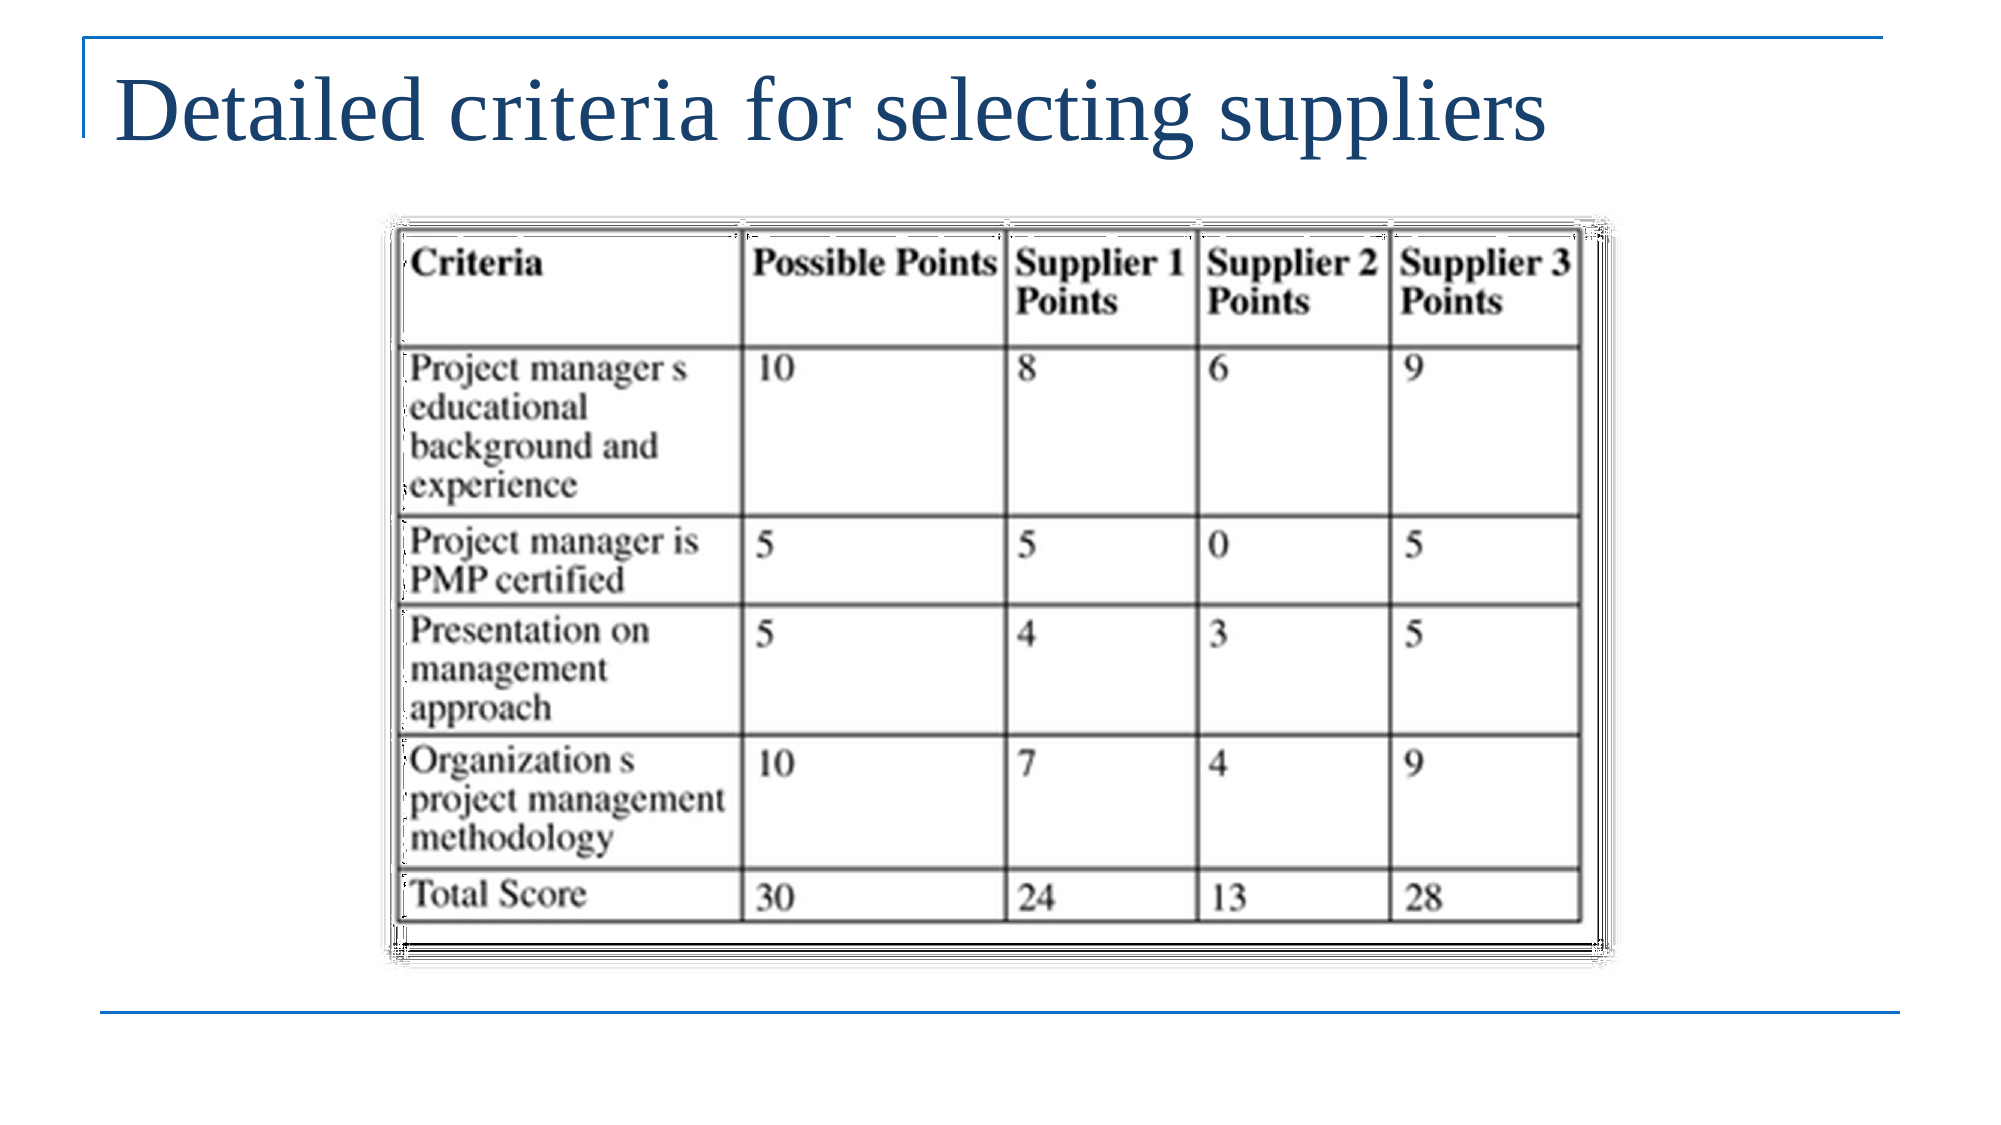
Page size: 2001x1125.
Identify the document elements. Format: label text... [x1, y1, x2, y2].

title Detailed criteria for selecting suppliers [112, 46, 1716, 237]
picture [373, 206, 1626, 976]
